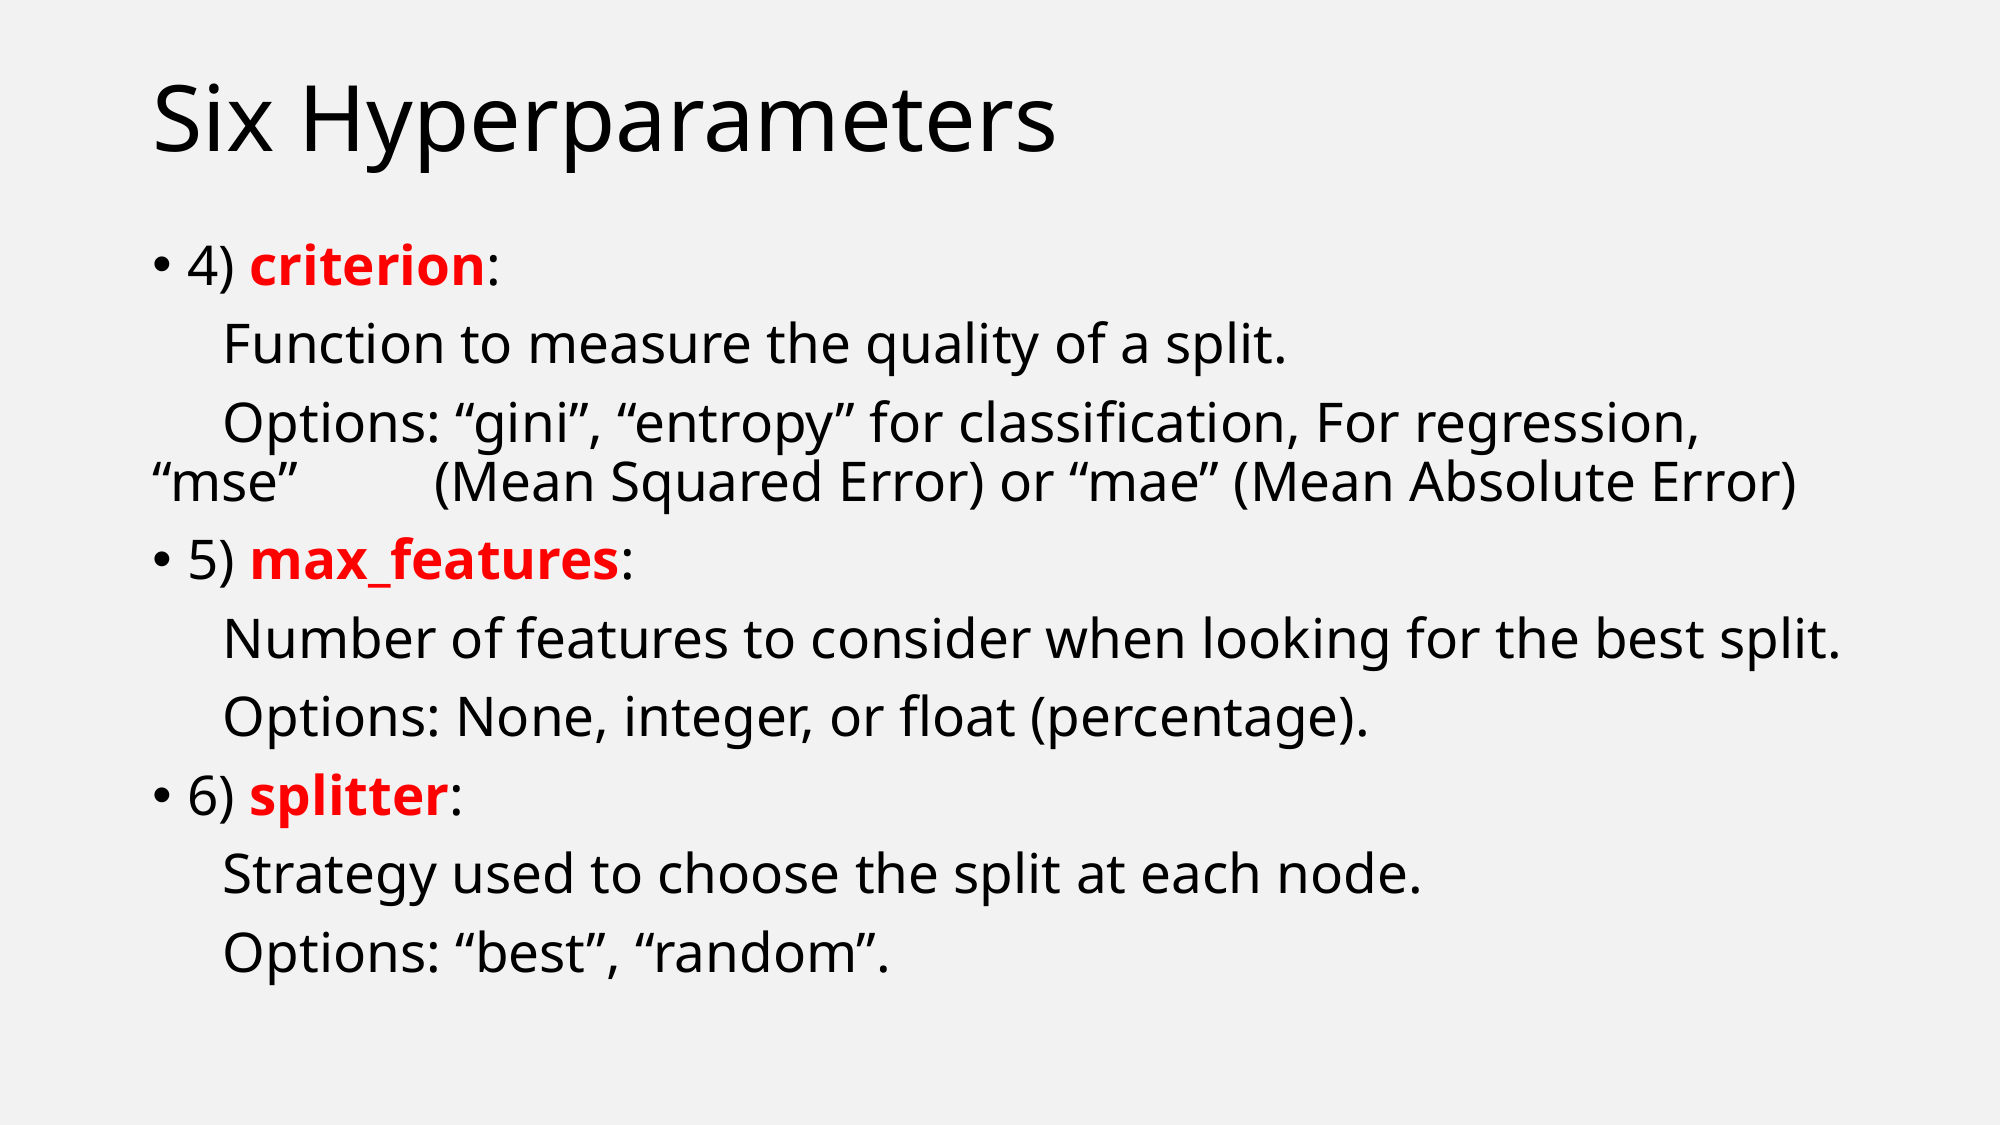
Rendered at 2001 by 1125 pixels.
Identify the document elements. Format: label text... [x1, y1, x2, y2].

title Six Hyperparameters [137, 12, 1863, 230]
list 4) criterion: Function to measure the quality of a split. Options: “gini”, “entropy” for classification, For regression, “mse” (Mean Squared Error) or “mae” (Mean Absolute Error) 5) max_features: Number of features to consider when looking for the best split. Options: None, integer, or float (percentage). 6) splitter: Strategy used to choose the split at each node. Options: “best”, “random”. [137, 230, 1863, 1060]
